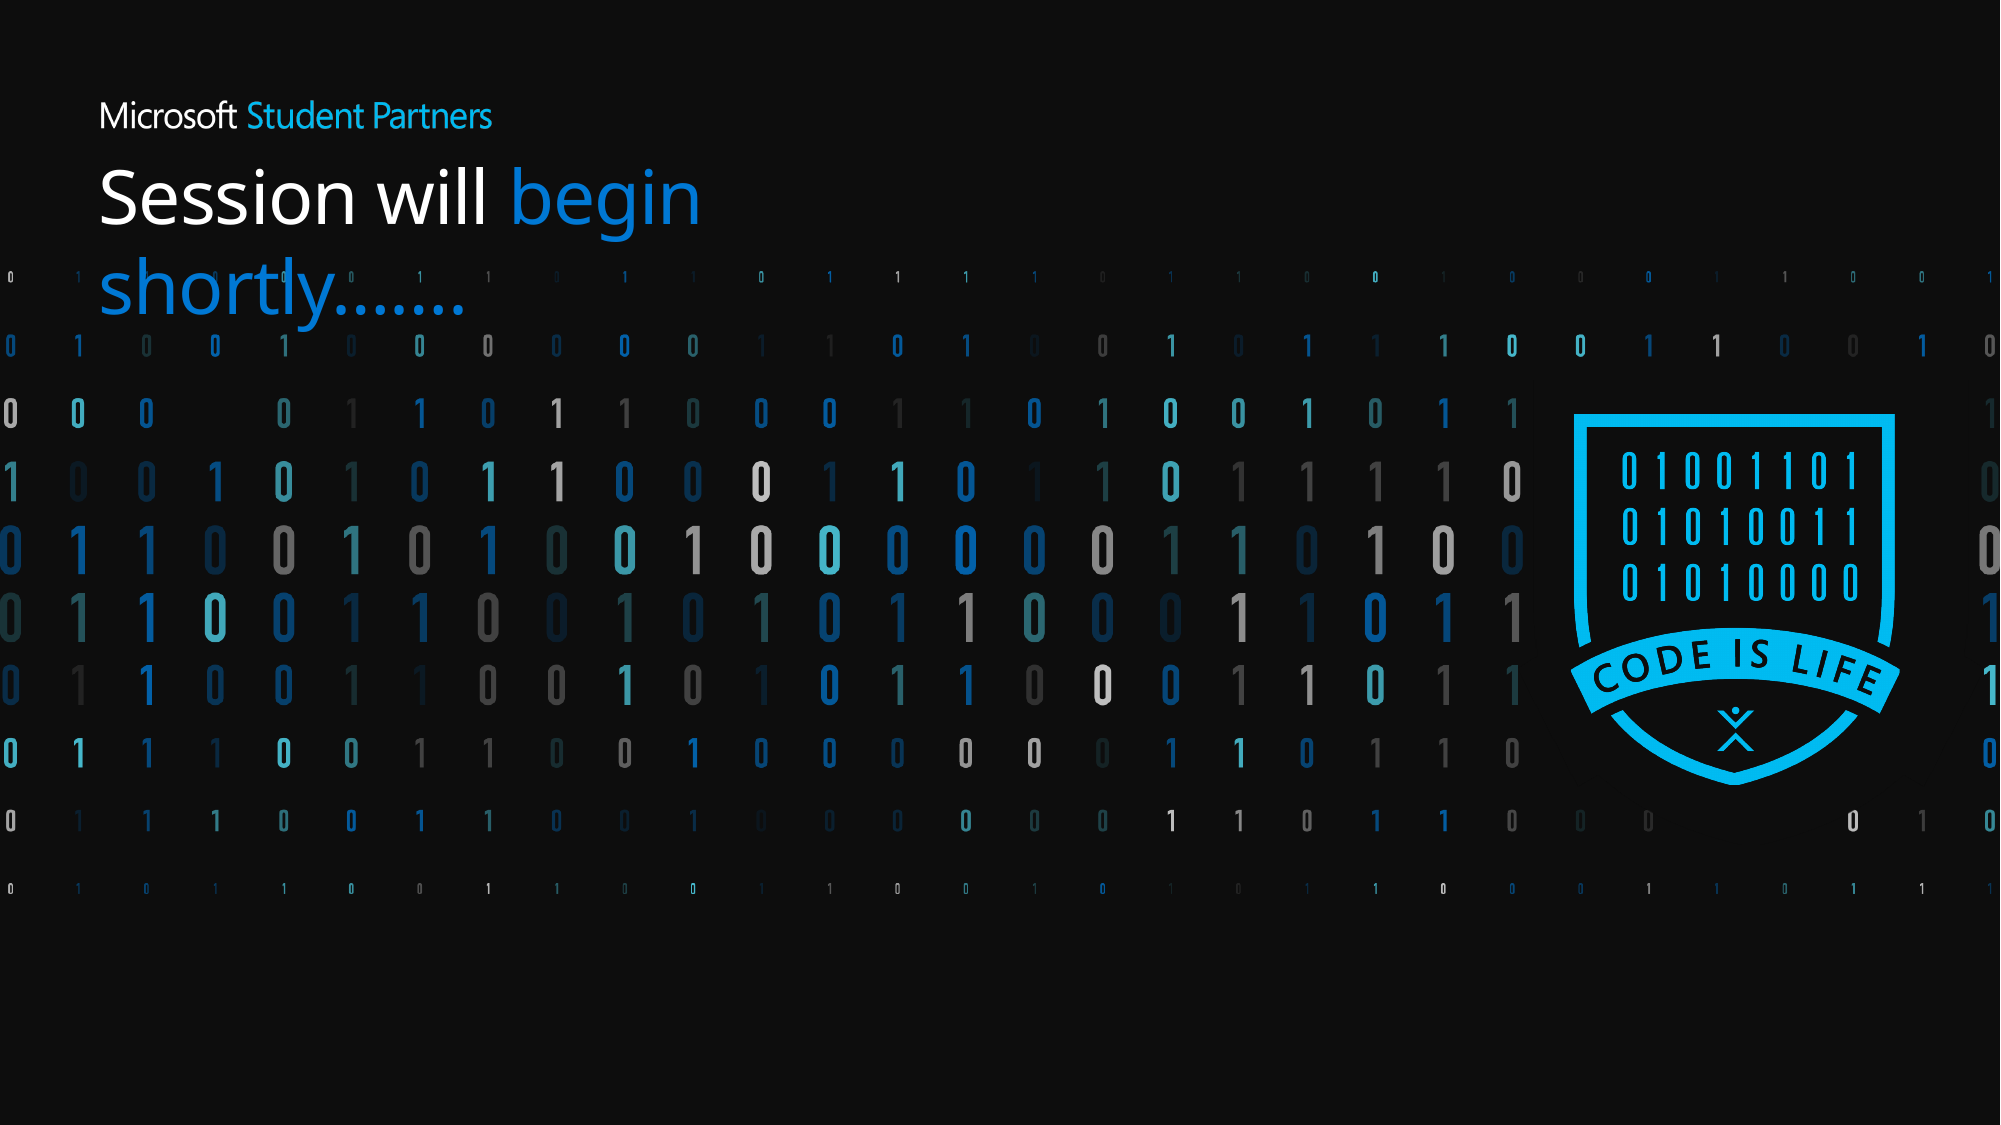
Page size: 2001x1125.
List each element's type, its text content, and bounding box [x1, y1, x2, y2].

picture [0, 271, 2000, 894]
text_box Session will begin shortly……. [84, 142, 1098, 234]
picture [95, 96, 496, 133]
